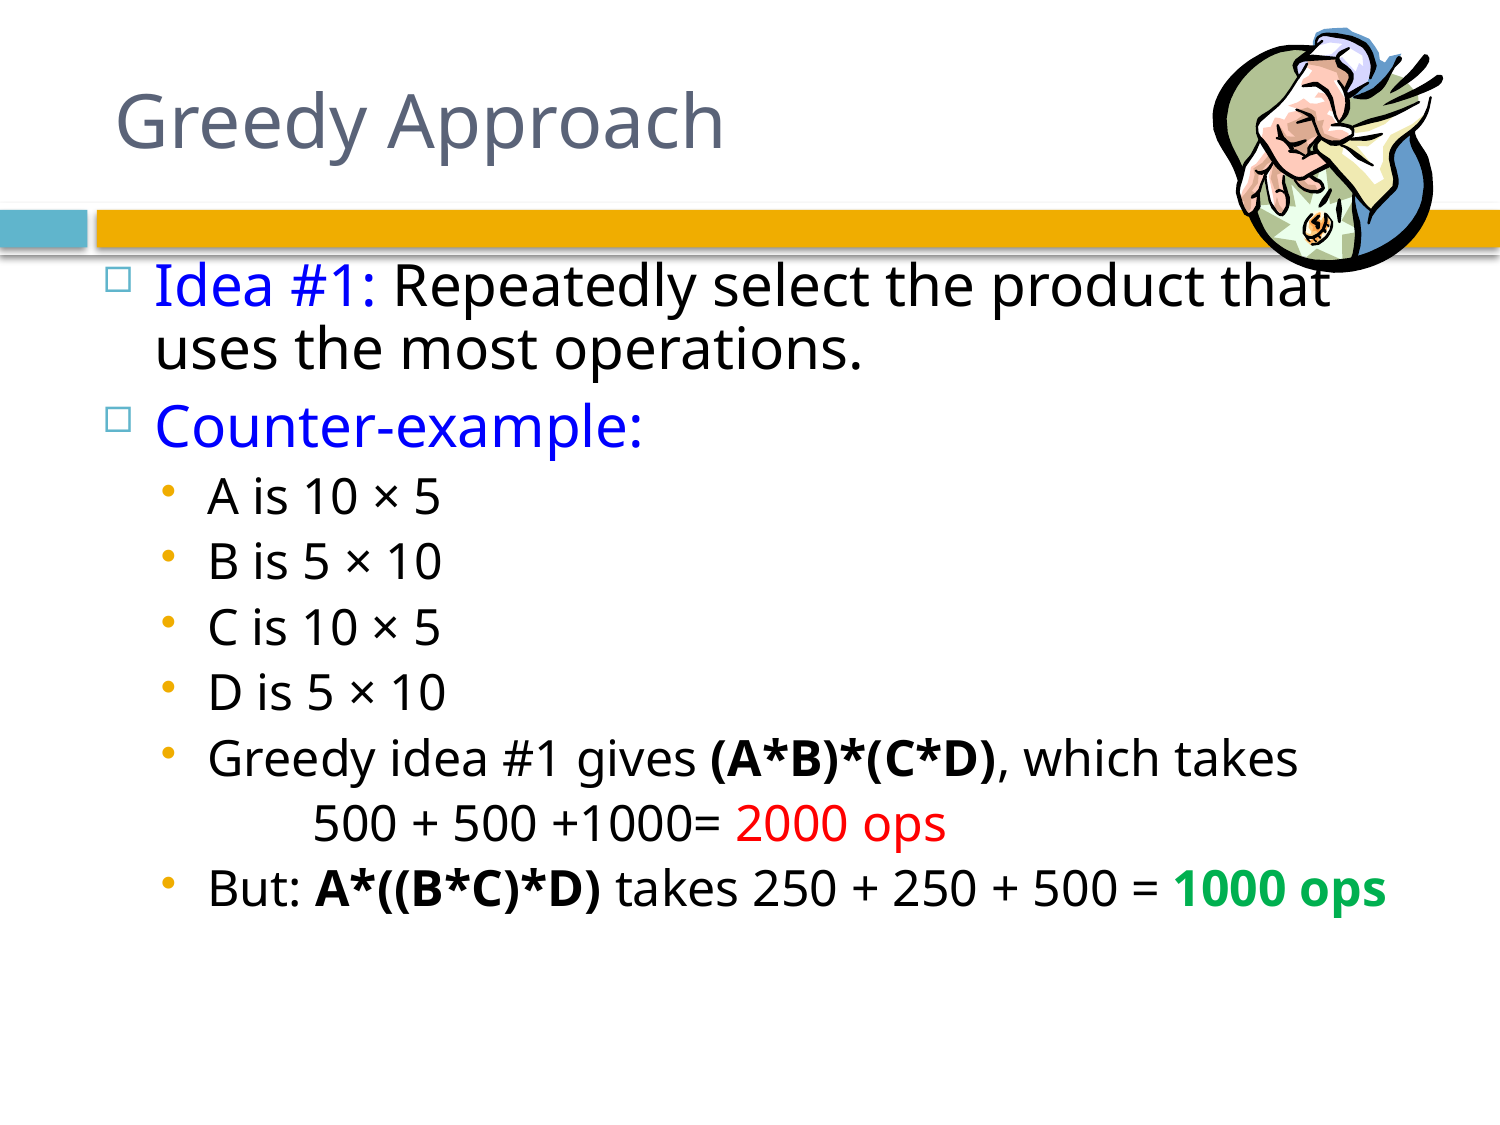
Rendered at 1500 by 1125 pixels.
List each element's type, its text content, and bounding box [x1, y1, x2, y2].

picture [1212, 24, 1446, 276]
title Greedy Approach [99, 37, 1206, 200]
list Idea #1: Repeatedly select the product that uses the most operations. Counter-example: A is 10 × 5 B is 5 × 10 C is 10 × 5 D is 5 × 10 Greedy idea #1 gives (A*B)*(C*D), which takes 500 + 500 +1000= 2000 ops But: A*((B*C)*D) takes 250 + 250 + 500 = 1000 ops [87, 248, 1413, 1050]
